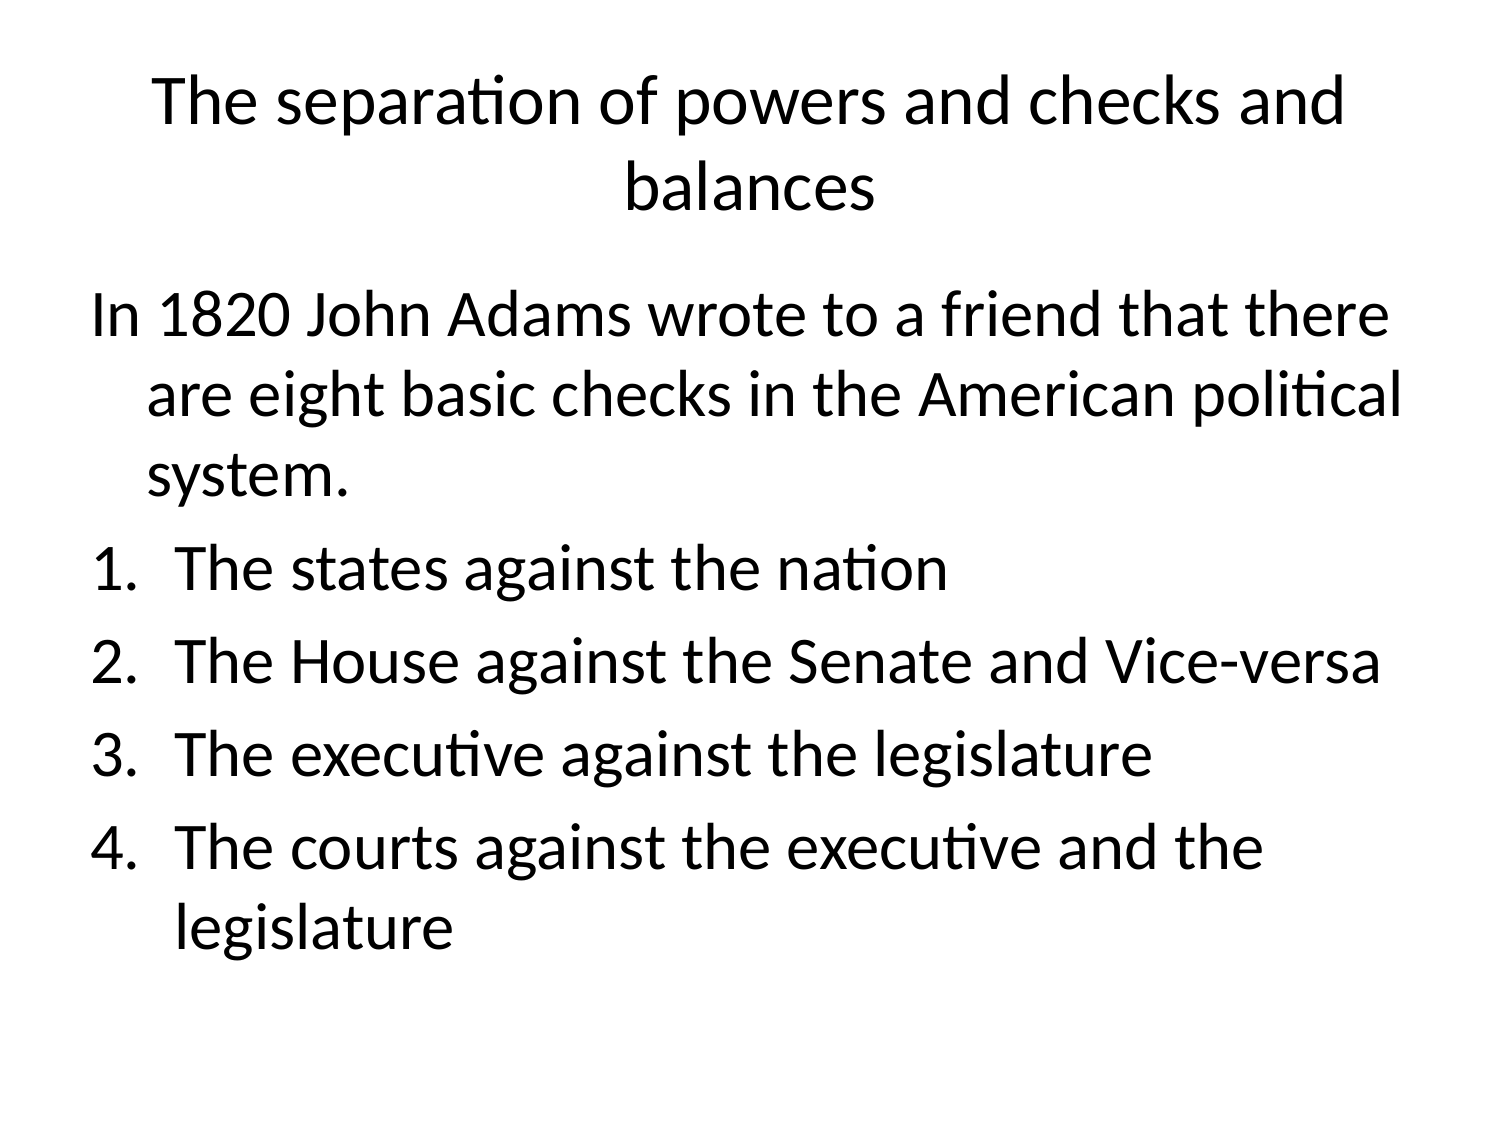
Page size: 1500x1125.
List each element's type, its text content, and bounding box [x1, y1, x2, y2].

title The separation of powers and checks and balances [75, 45, 1425, 233]
list In 1820 John Adams wrote to a friend that there are eight basic checks in the American political system. The states against the nation The House against the Senate and Vice-versa The executive against the legislature The courts against the executive and the legislature [75, 262, 1425, 1005]
